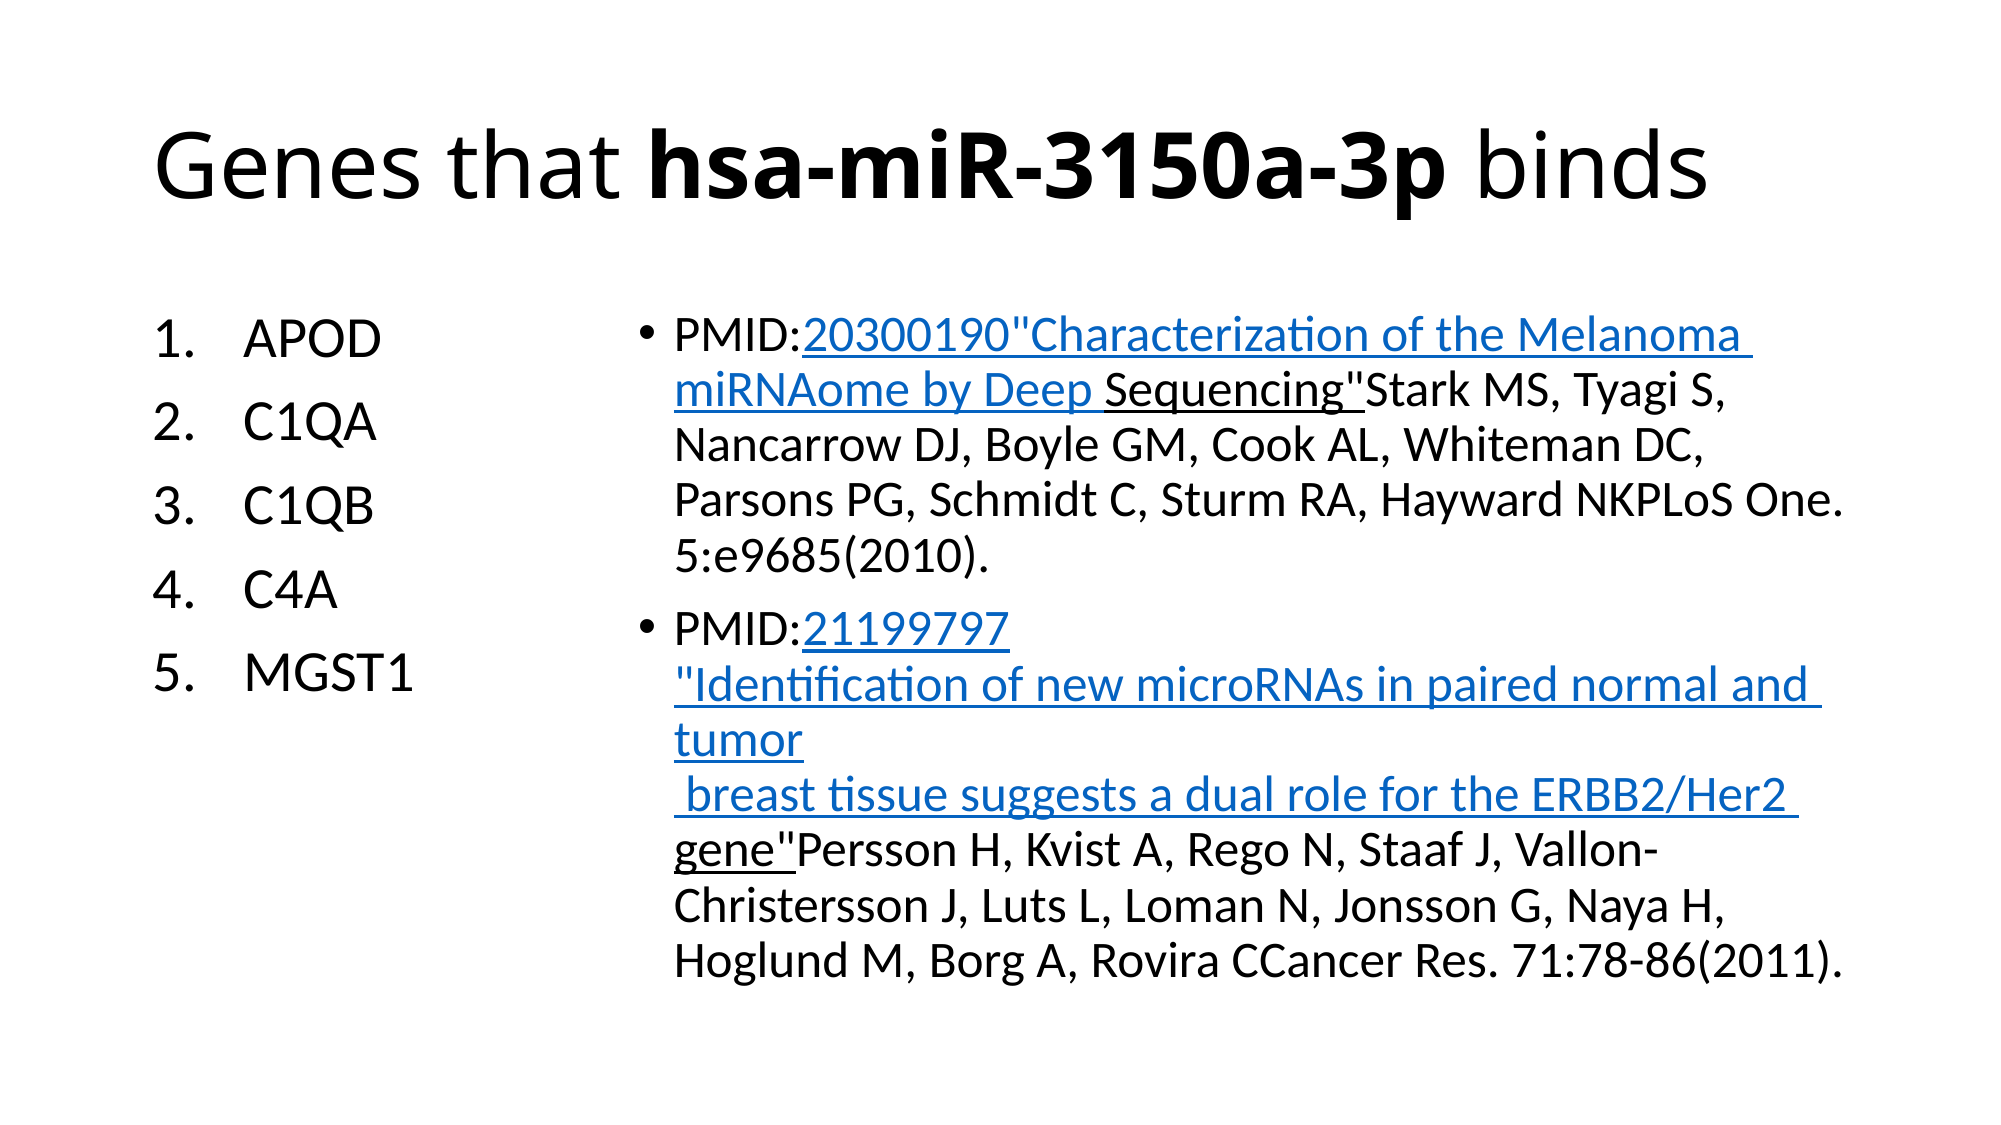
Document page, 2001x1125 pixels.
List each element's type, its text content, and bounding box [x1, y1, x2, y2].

list PMID:20300190"Characterization of the Melanoma miRNAome by Deep Sequencing"Stark MS, Tyagi S, Nancarrow DJ, Boyle GM, Cook AL, Whiteman DC, Parsons PG, Schmidt C, Sturm RA, Hayward NKPLoS One. 5:e9685(2010). PMID:21199797"Identification of new microRNAs in paired normal and tumor breast tissue suggests a dual role for the ERBB2/Her2 gene"Persson H, Kvist A, Rego N, Staaf J, Vallon-Christersson J, Luts L, Loman N, Jonsson G, Naya H, Hoglund M, Borg A, Rovira CCancer Res. 71:78-86(2011). [623, 299, 1863, 1014]
title Genes that hsa-miR-3150a-3p binds [137, 59, 1863, 278]
list APOD C1QA C1QB C4A MGST1 [137, 299, 623, 1014]
